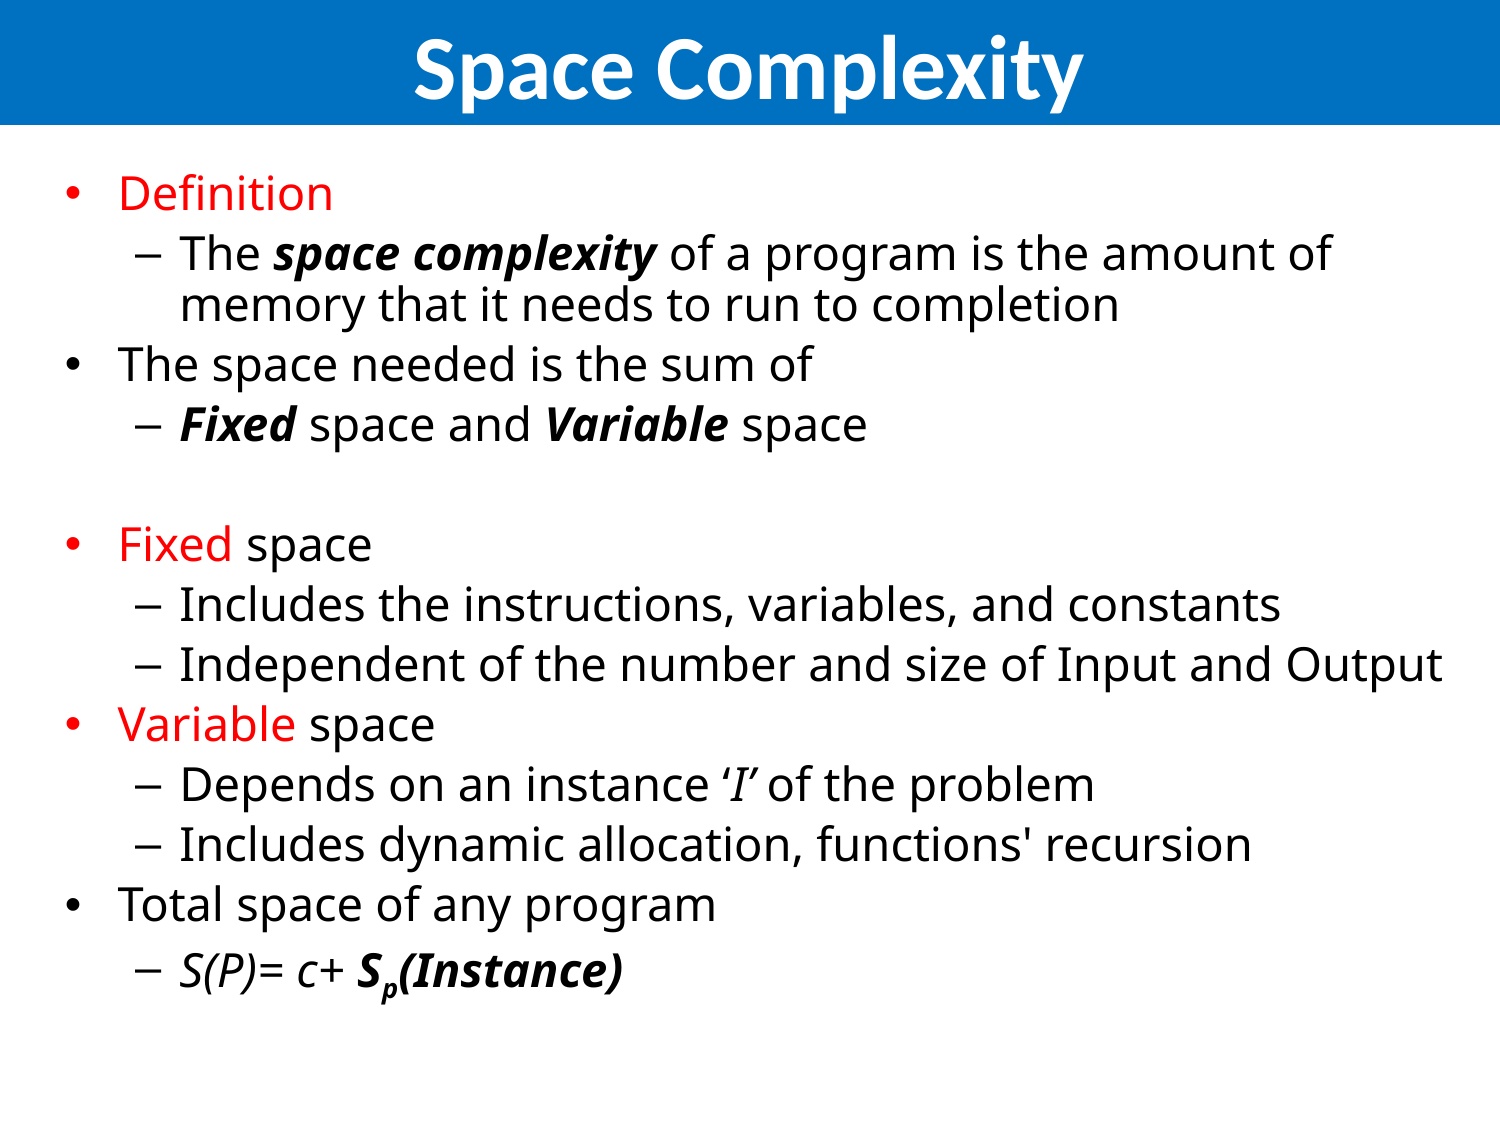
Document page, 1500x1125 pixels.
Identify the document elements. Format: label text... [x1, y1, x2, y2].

list Definition The space complexity of a program is the amount of memory that it needs to run to completion The space needed is the sum of Fixed space and Variable space Fixed space Includes the instructions, variables, and constants Independent of the number and size of Input and Output Variable space Depends on an instance ‘I’ of the problem Includes dynamic allocation, functions' recursion Total space of any program S(P)= c+ Sp(Instance) [50, 162, 1463, 1063]
title Space Complexity [0, 0, 1500, 125]
